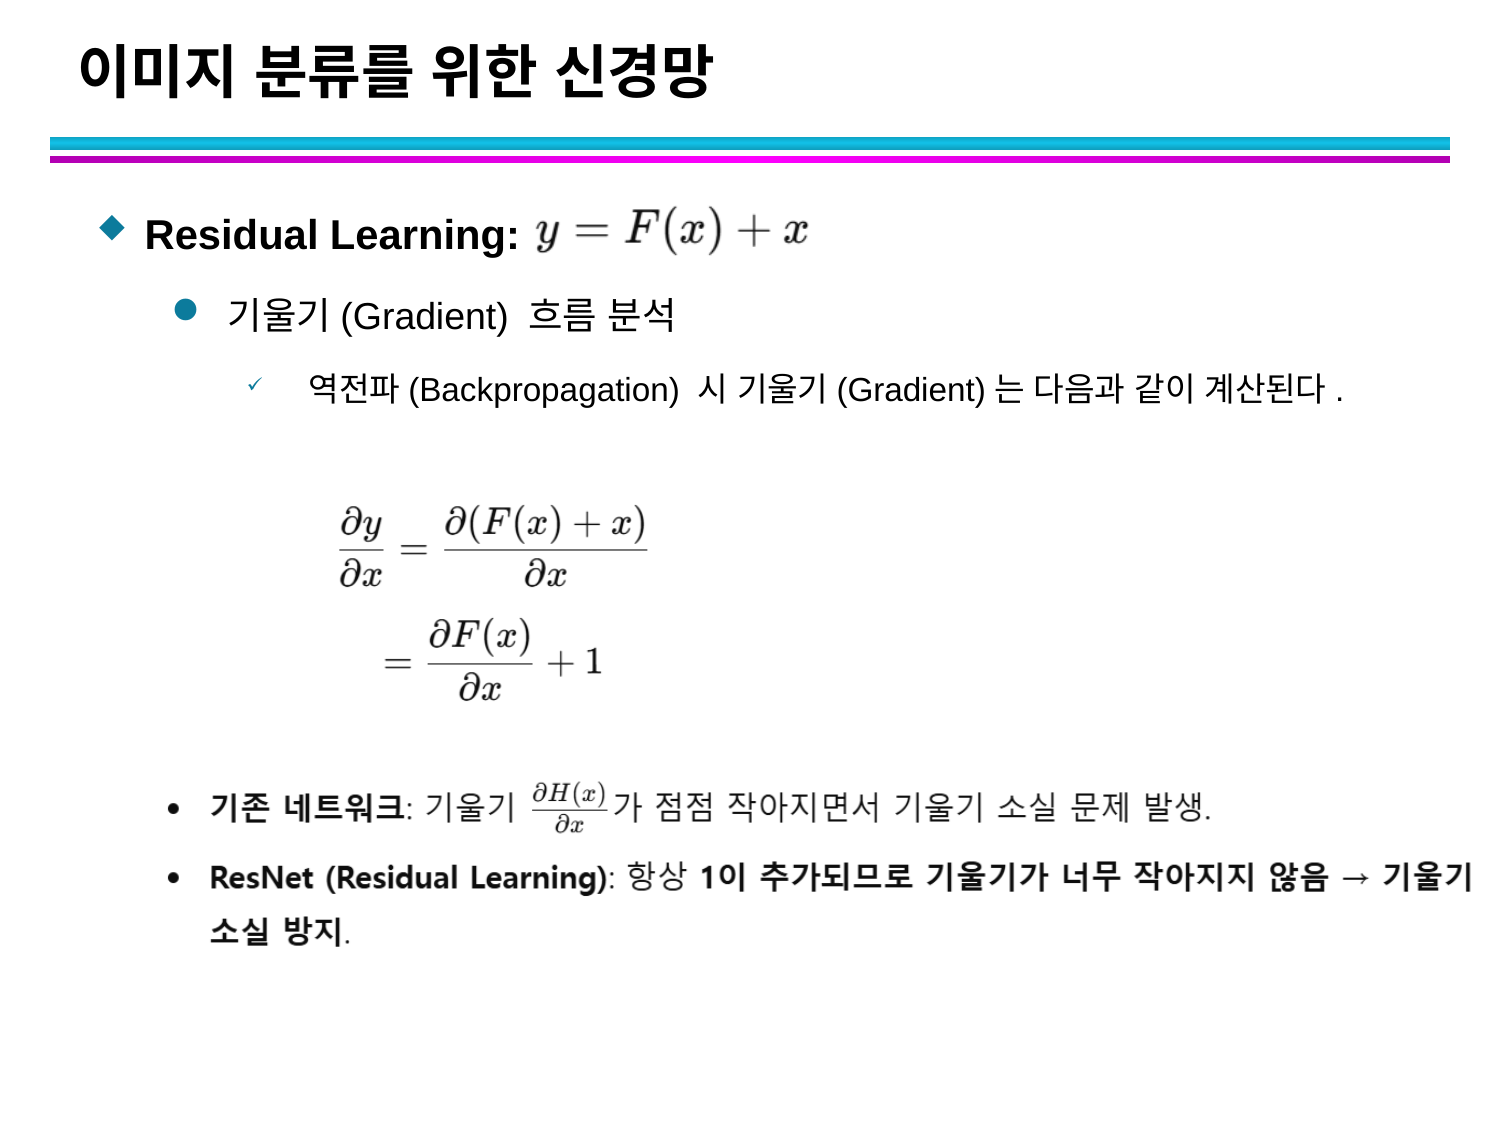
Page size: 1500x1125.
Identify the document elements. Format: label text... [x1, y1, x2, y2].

picture [154, 773, 1478, 951]
list Residual Learning: 기울기(Gradient) 흐름 분석 역전파(Backpropagation) 시 기울기(Gradient)는 다음과 같이 계산된다. [81, 175, 1440, 1073]
title 이미지 분류를 위한 신경망 [62, 24, 1421, 113]
picture [314, 481, 675, 711]
picture [532, 193, 817, 265]
